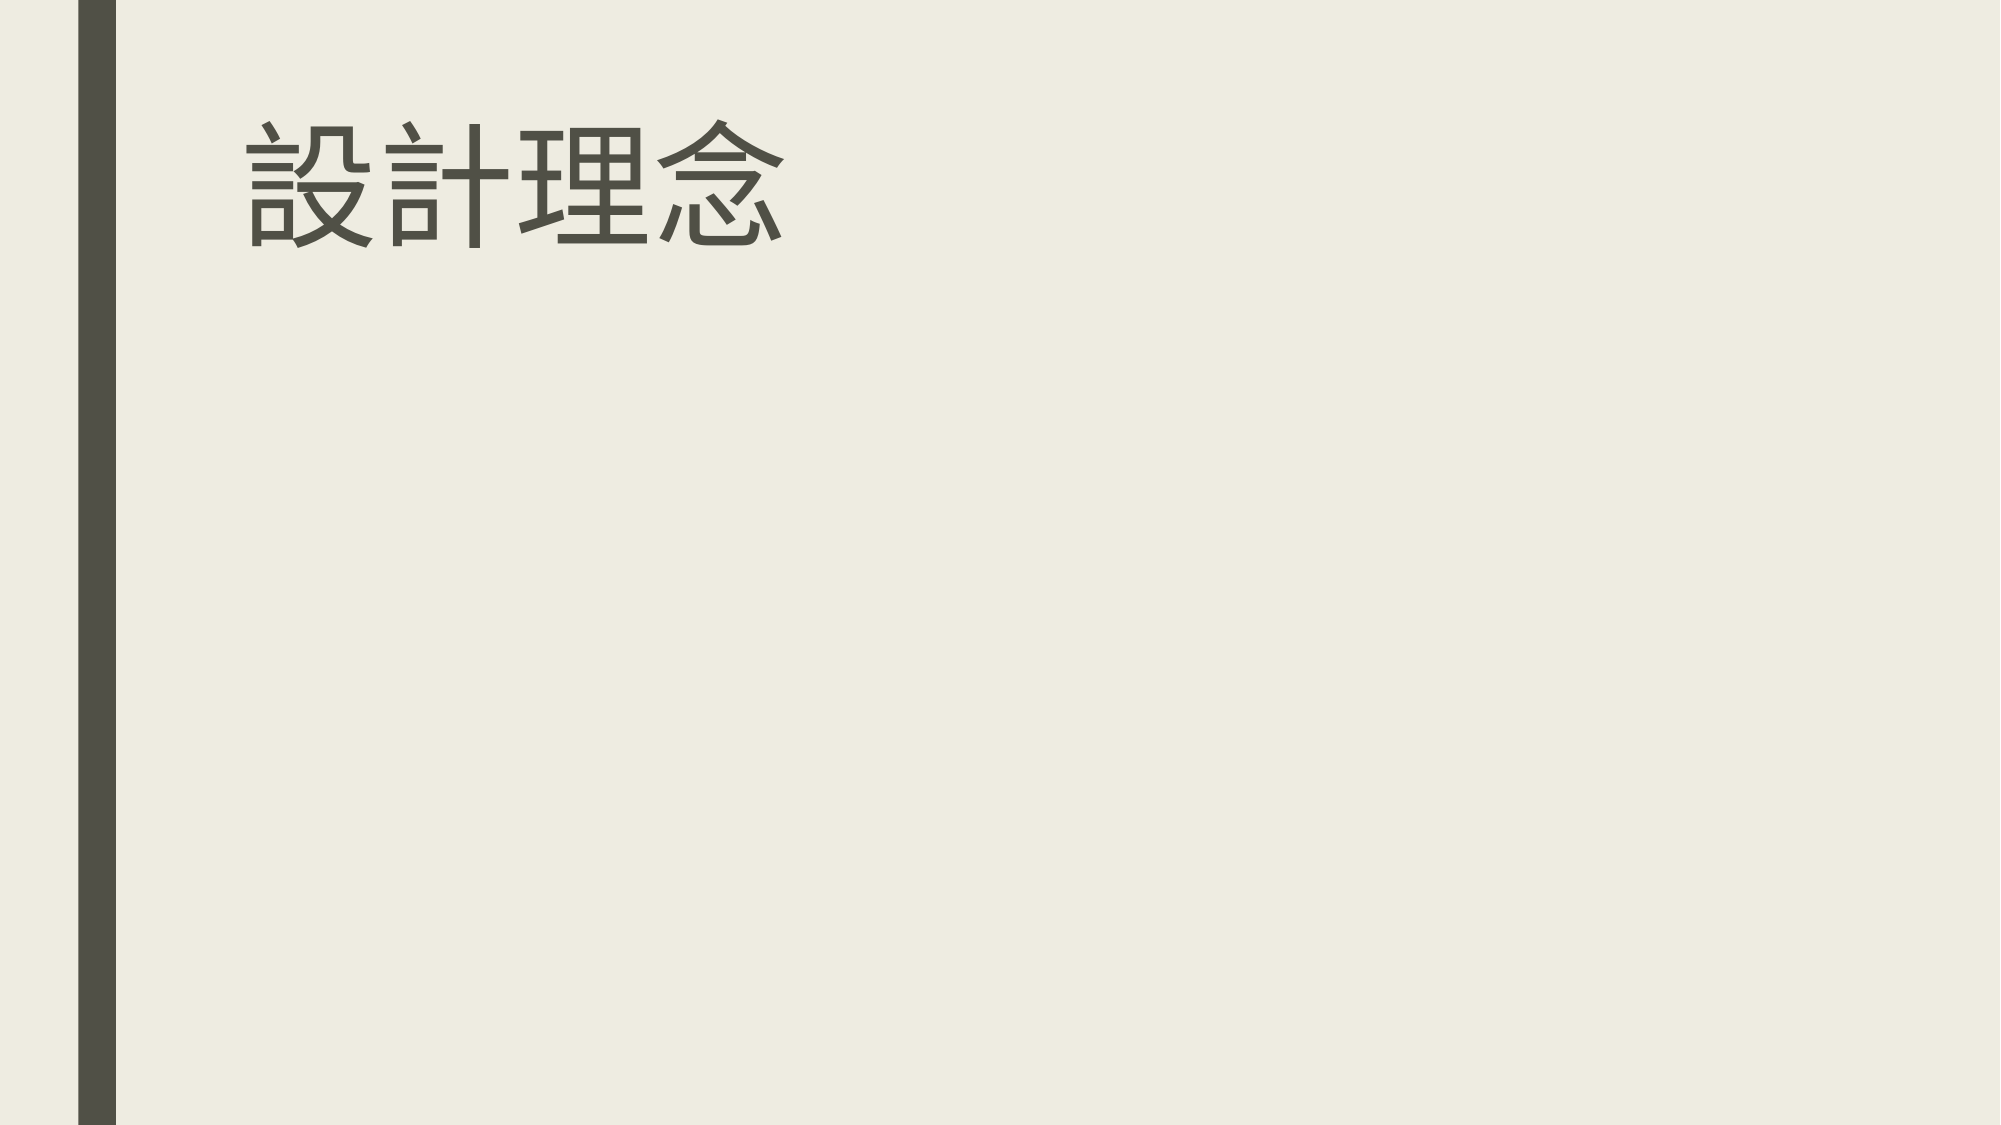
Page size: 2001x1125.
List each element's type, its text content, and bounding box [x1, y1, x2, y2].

title 設計理念 [225, 112, 1800, 357]
